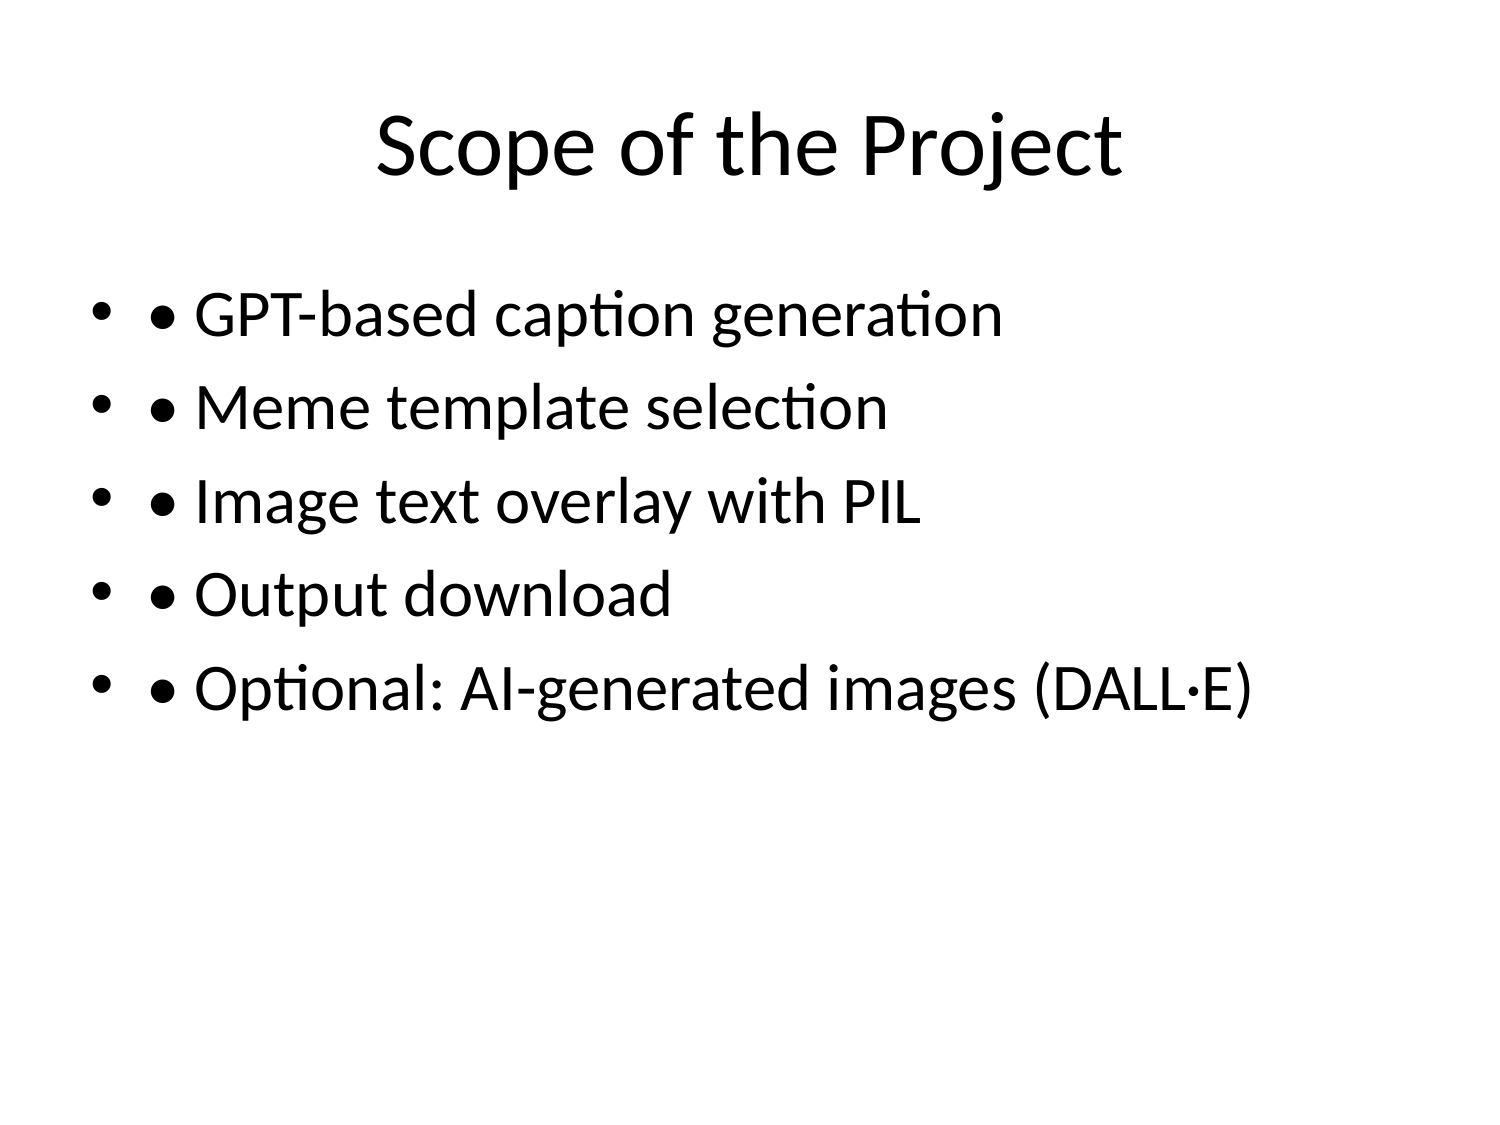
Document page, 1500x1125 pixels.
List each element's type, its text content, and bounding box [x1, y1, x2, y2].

list • GPT-based caption generation • Meme template selection • Image text overlay with PIL • Output download • Optional: AI-generated images (DALL·E) [75, 262, 1425, 1005]
title Scope of the Project [75, 45, 1425, 233]
